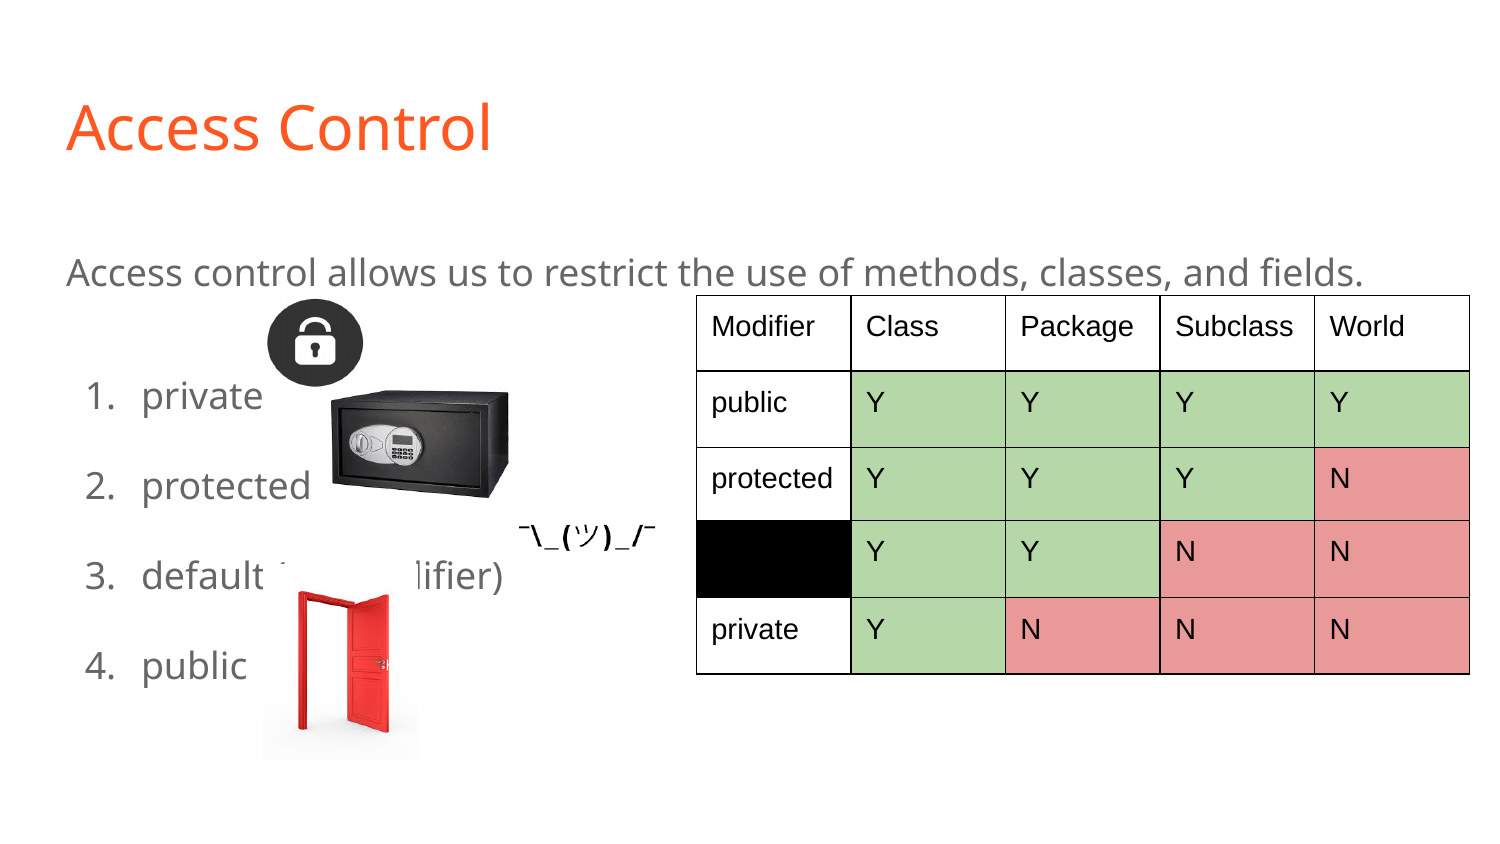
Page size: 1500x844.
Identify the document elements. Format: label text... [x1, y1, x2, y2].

table_cell Y [1161, 448, 1314, 520]
table_cell Y [1161, 372, 1314, 447]
table_header Modifier [697, 296, 850, 370]
table_cell Y [852, 521, 1005, 597]
table_header Package [1006, 296, 1159, 370]
table_cell N [1006, 598, 1159, 673]
table_header Subclass [1161, 296, 1314, 370]
list Access control allows us to restrict the use of methods, classes, and fields. private protected default (no modifier) public [51, 189, 1431, 750]
picture [263, 564, 418, 761]
table_cell Y [1006, 521, 1159, 597]
table_cell Y [852, 448, 1005, 520]
table_cell N [1315, 521, 1469, 597]
table_cell private [697, 598, 850, 673]
title Access Control [51, 72, 1449, 167]
table_cell N [1315, 598, 1469, 673]
table_cell Y [1006, 372, 1159, 447]
table_header Class [852, 296, 1005, 370]
table_cell public [697, 372, 850, 447]
table_cell [697, 521, 850, 597]
table_cell protected [697, 448, 850, 520]
table_cell Y [852, 372, 1005, 447]
table_cell Y [1006, 448, 1159, 520]
table_cell Y [1315, 372, 1469, 447]
table_cell Y [852, 598, 1005, 673]
picture [263, 294, 665, 615]
table_cell N [1315, 448, 1469, 520]
table_cell N [1161, 521, 1314, 597]
table_cell N [1161, 598, 1314, 673]
table_header World [1315, 296, 1469, 370]
